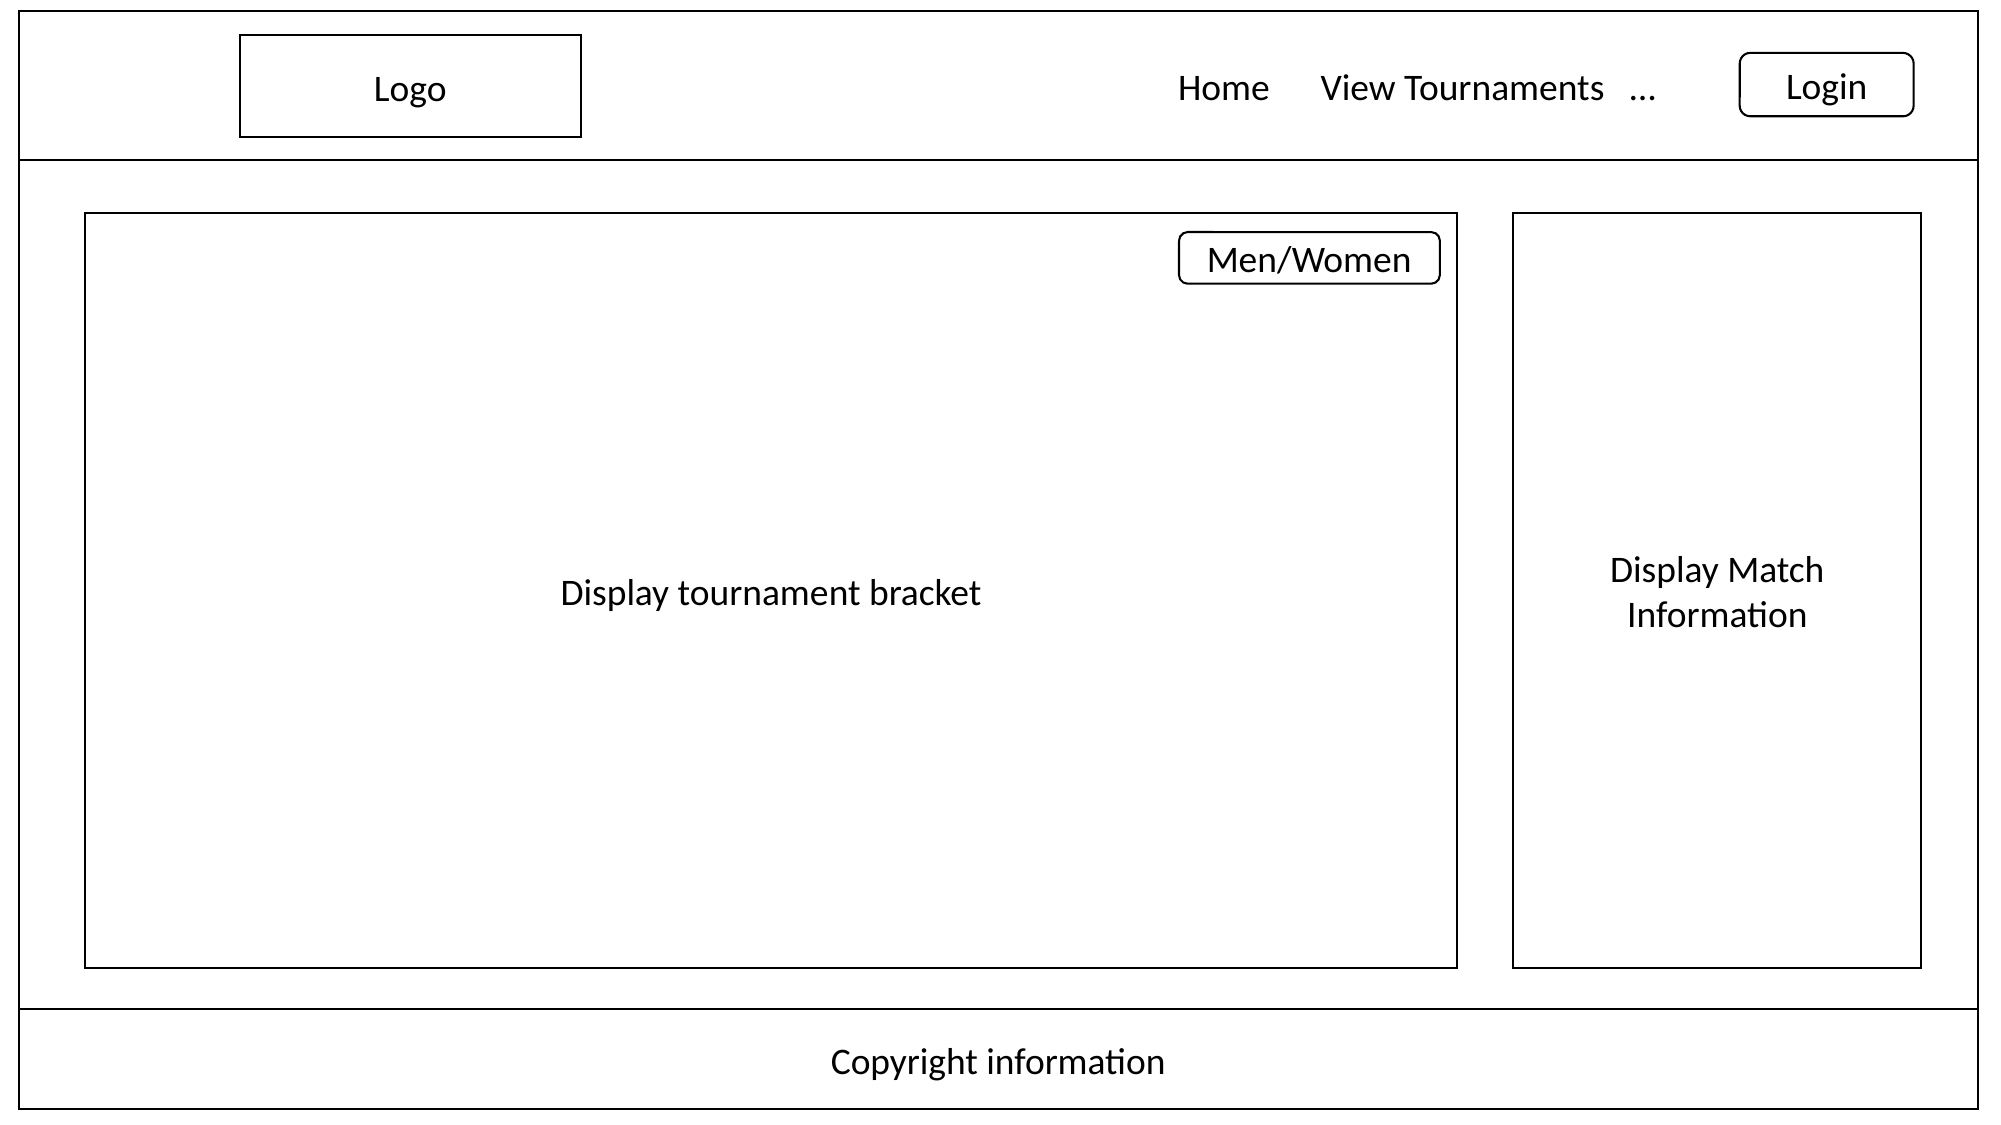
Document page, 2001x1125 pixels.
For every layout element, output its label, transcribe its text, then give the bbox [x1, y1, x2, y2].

text_box Login [1738, 51, 1915, 118]
text_box Display Match Information [1512, 212, 1922, 969]
text_box Display tournament bracket [84, 212, 1458, 969]
text_box Copyright information [18, 1008, 1979, 1110]
text_box Home View Tournaments … [1163, 55, 1672, 116]
text_box [18, 10, 1979, 161]
text_box Men/Women [1177, 230, 1441, 285]
text_box Logo [239, 34, 582, 138]
text_box [18, 161, 1979, 1008]
